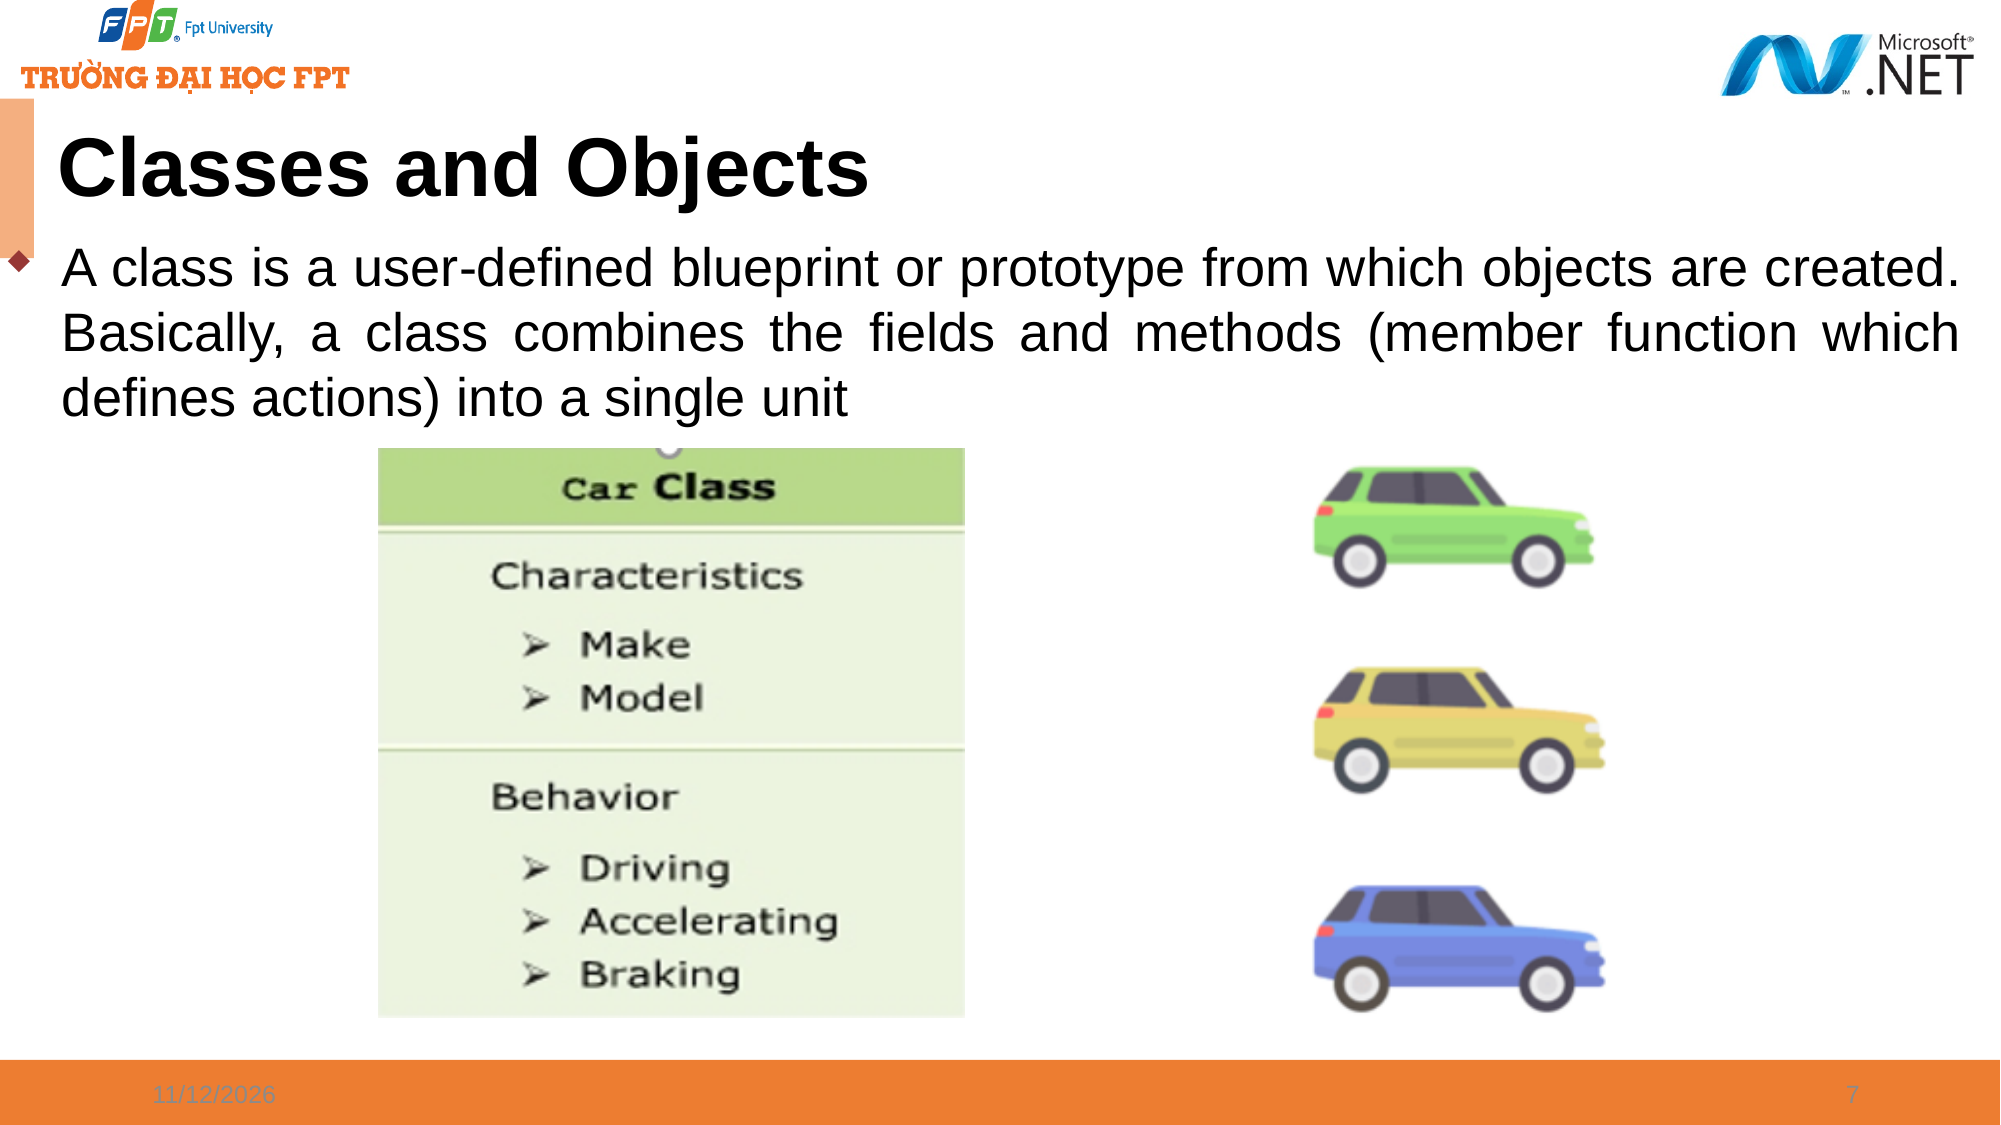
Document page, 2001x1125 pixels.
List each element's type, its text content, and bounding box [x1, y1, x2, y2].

picture [1299, 440, 1620, 1027]
picture [378, 448, 965, 1018]
text_box Classes and Objects [42, 117, 1300, 221]
slide_number 7 [1424, 1063, 1875, 1123]
text_box A class is a user-defined blueprint or prototype from which objects are created. Basically, a class combines the fields and methods (member function which defines actions) into a single unit [0, 225, 1979, 436]
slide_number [137, 1063, 588, 1123]
picture [1685, 0, 2001, 129]
